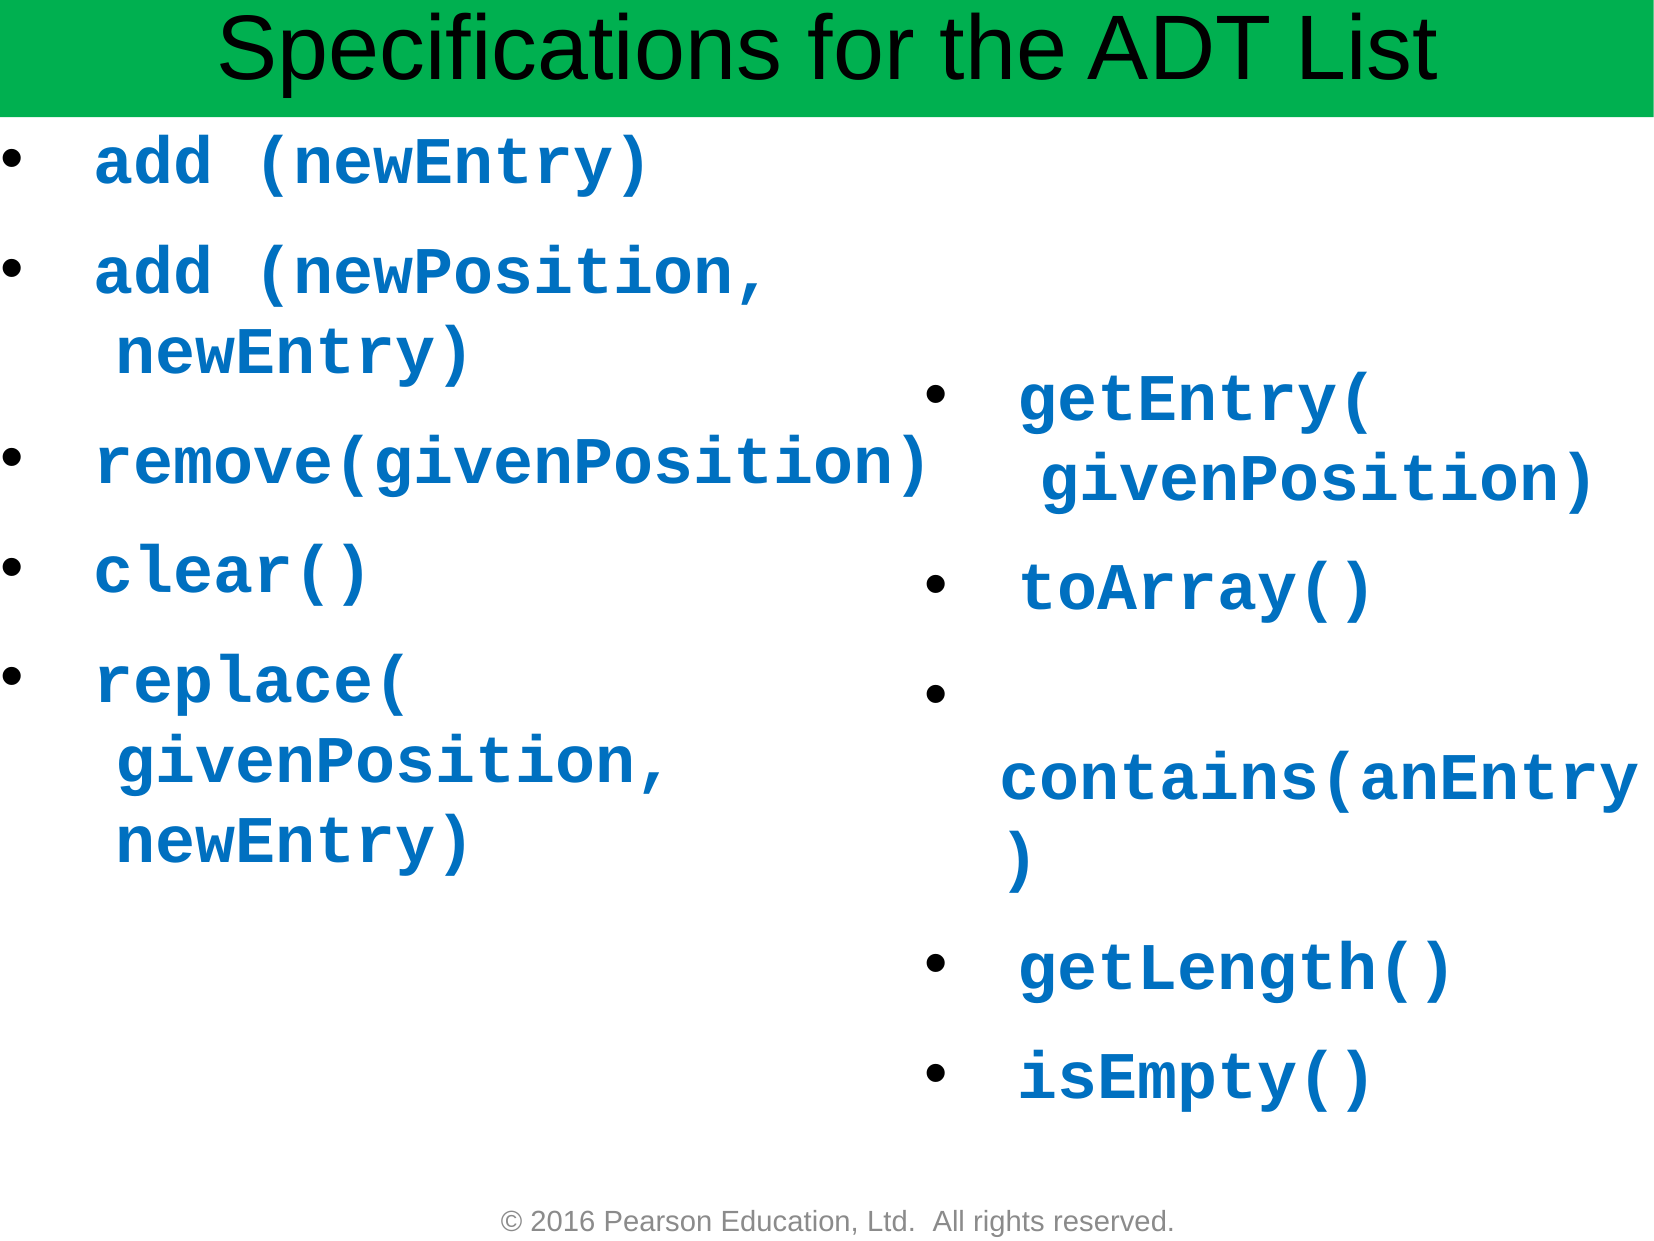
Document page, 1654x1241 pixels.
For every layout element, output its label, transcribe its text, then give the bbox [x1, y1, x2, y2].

title Specifications for the ADT List [0, 0, 1654, 117]
list getEntry( givenPosition) toArray() contains(anEntry) getLength() isEmpty() [924, 353, 1654, 1117]
footer © 2016 Pearson Education, Ltd. All rights reserved. [460, 1201, 1217, 1241]
list add (newEntry) add (newPosition, newEntry) remove(givenPosition) clear() replace( givenPosition, newEntry) [0, 117, 1654, 1195]
